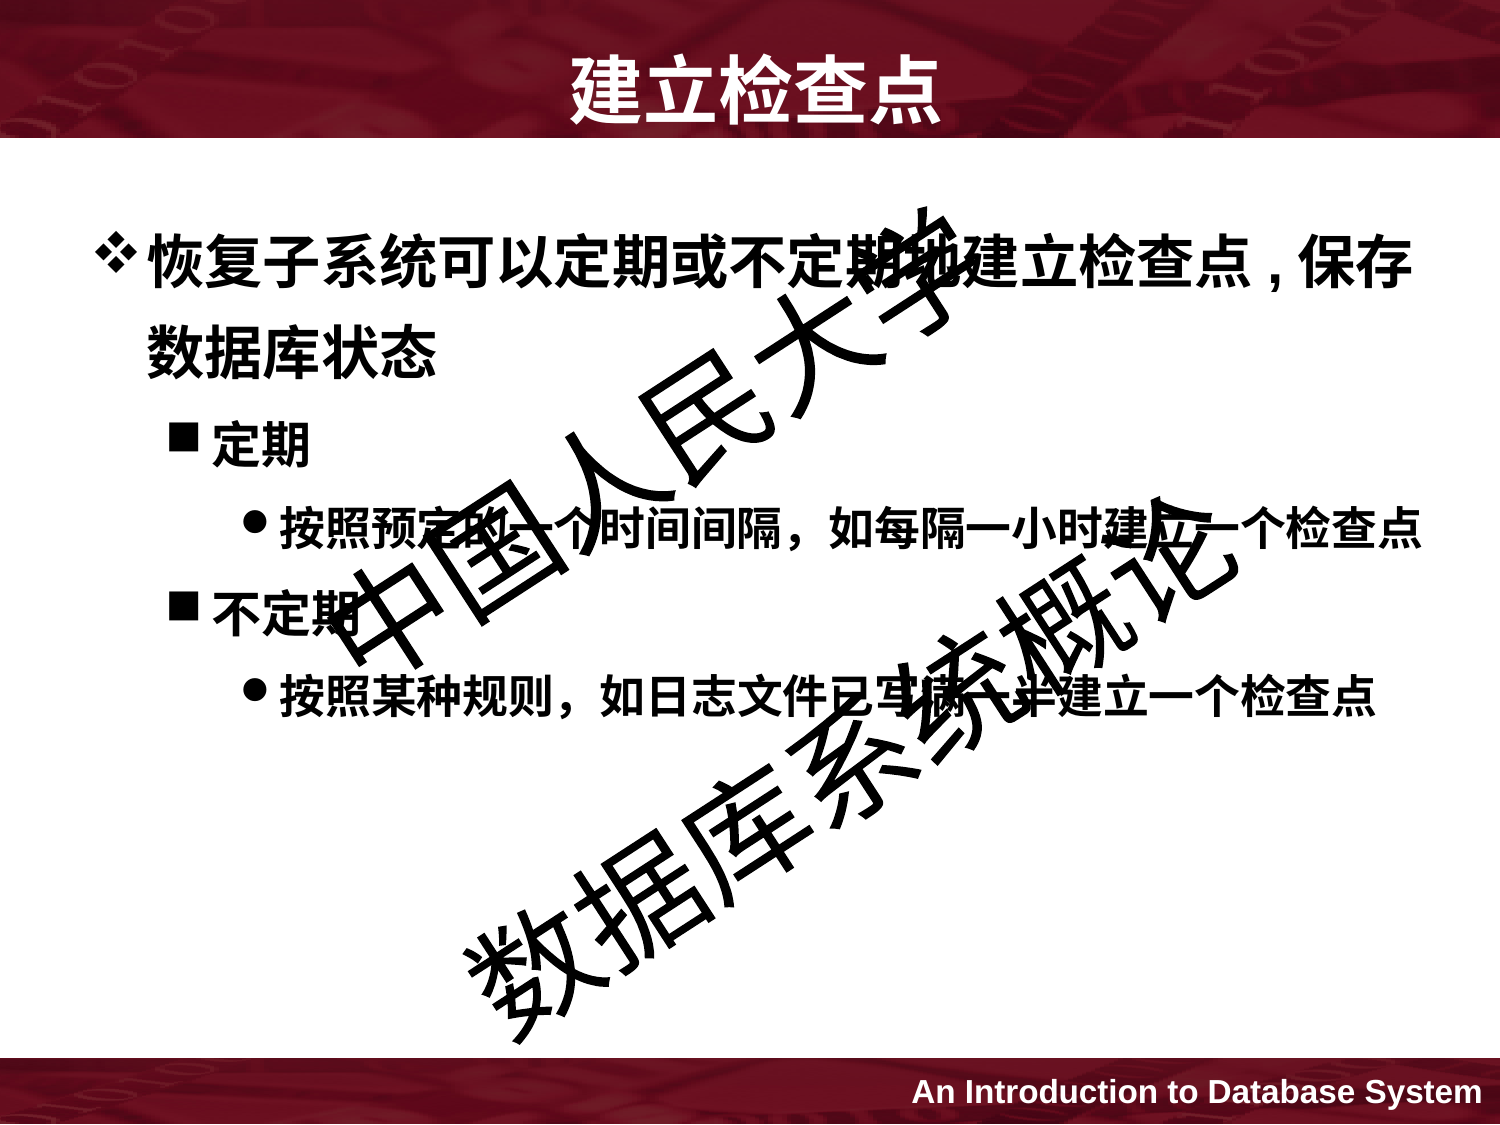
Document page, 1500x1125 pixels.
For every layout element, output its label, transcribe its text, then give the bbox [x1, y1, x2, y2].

picture [0, 0, 1500, 138]
title 建立检查点 [149, 41, 1363, 135]
picture [0, 1058, 1500, 1124]
text_box [856, 1046, 1447, 1100]
list 恢复子系统可以定期或不定期地建立检查点,保存数据库状态 定期 按照预定的一个时间间隔，如每隔一小时建立一个检查点 不定期 按照某种规则，如日志文件已写满一半建立一个检查点 [74, 196, 1448, 1038]
